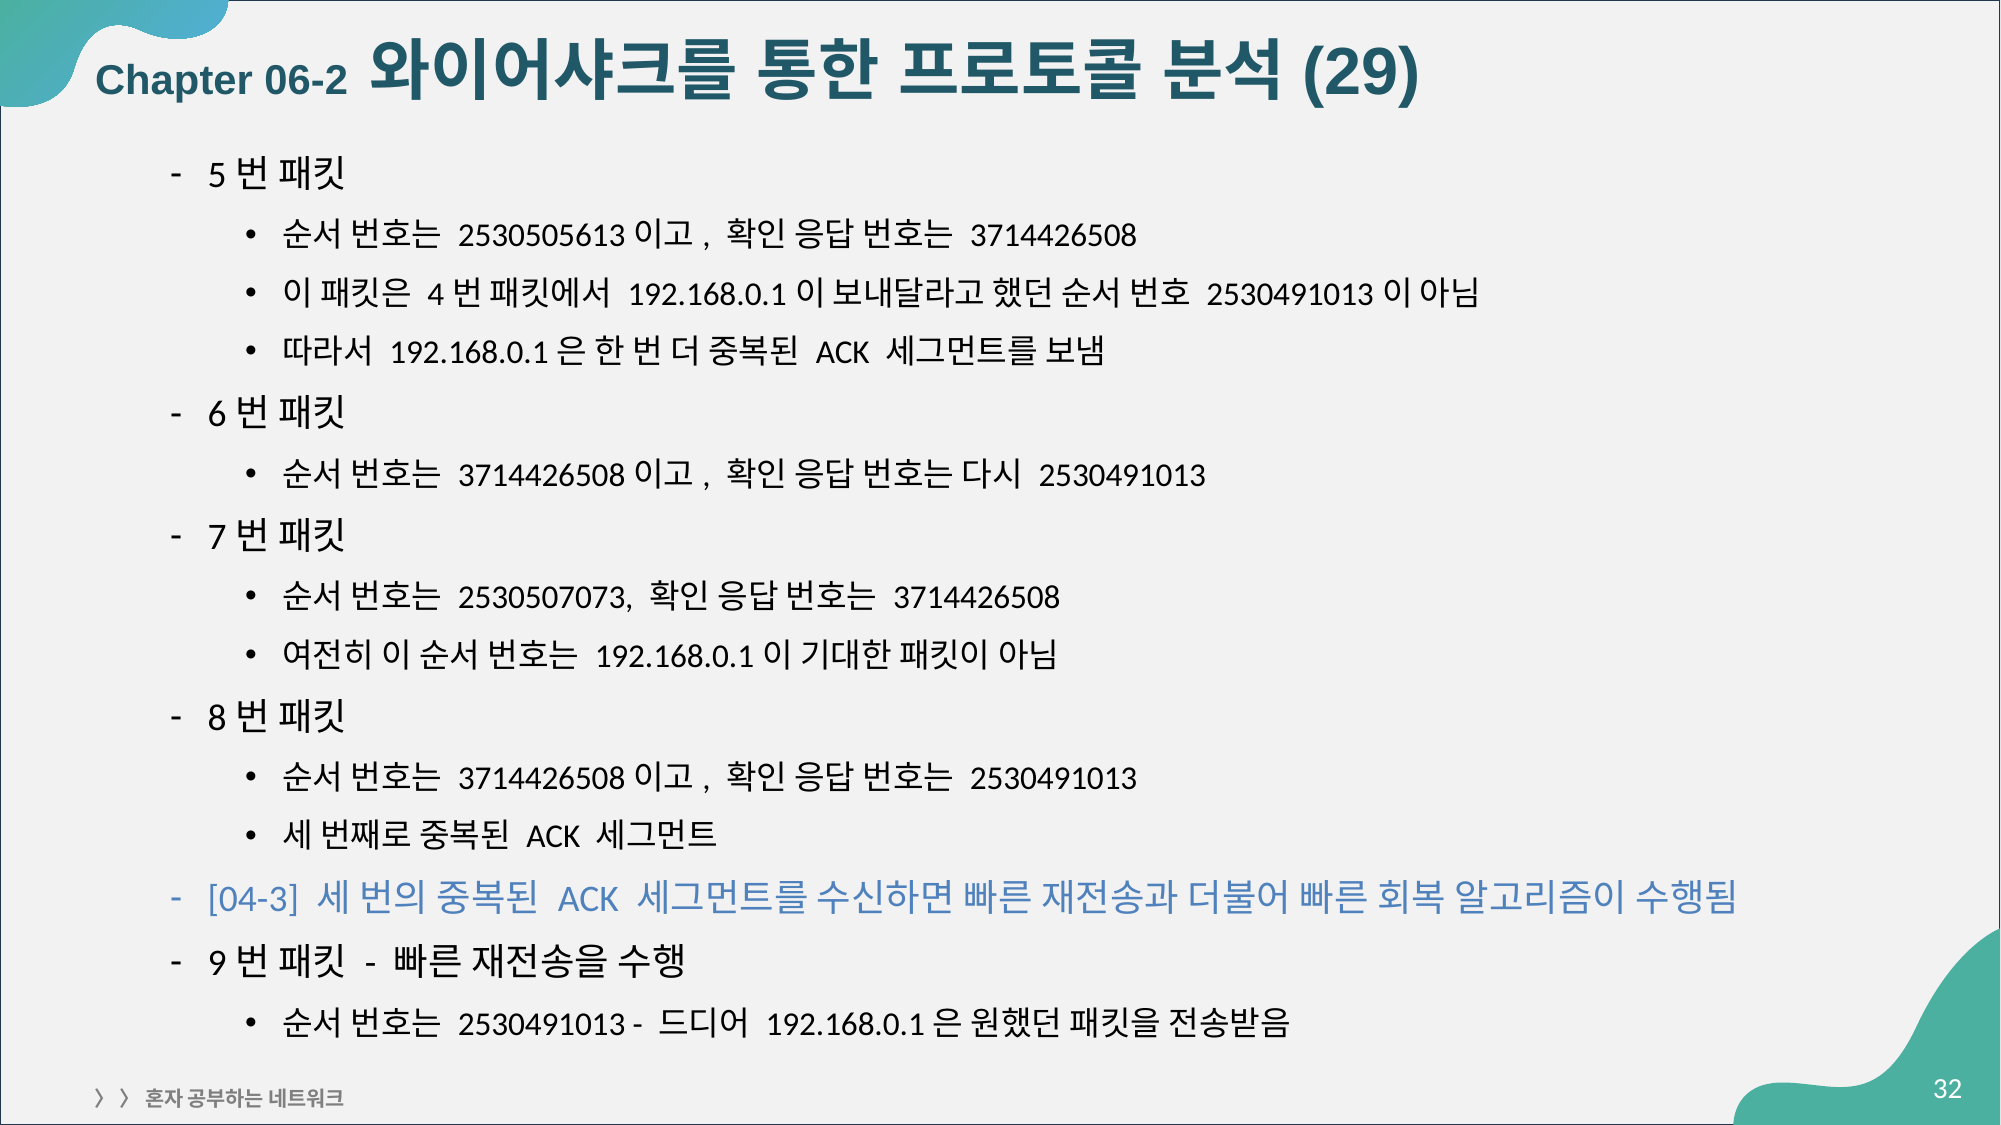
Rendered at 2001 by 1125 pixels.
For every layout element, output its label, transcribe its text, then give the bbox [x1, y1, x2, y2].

slide_number ‹#› [1917, 1061, 1984, 1122]
title Chapter 06-2 와이어샤크를 통한 프로토콜 분석(29) [79, 17, 1931, 128]
list 5번 패킷 순서 번호는 2530505613이고, 확인 응답 번호는 3714426508 이 패킷은 4번 패킷에서 192.168.0.1이 보내달라고 했던 순서 번호 2530491013이 아님 따라서 192.168.0.1은 한 번 더 중복된 ACK 세그먼트를 보냄 6번 패킷 순서 번호는 3714426508이고, 확인 응답 번호는 다시 2530491013 7번 패킷 순서 번호는 2530507073, 확인 응답 번호는 3714426508 여전히 이 순서 번호는 192.168.0.1이 기대한 패킷이 아님 8번 패킷 순서 번호는 3714426508이고, 확인 응답 번호는 2530491013 세 번째로 중복된 ACK 세그먼트 [04-3] 세 번의 중복된 ACK 세그먼트를 수신하면 빠른 재전송과 더불어 빠른 회복 알고리즘이 수행됨 9번 패킷 - 빠른 재전송을 수행 순서 번호는 2530491013 - 드디어 192.168.0.1은 원했던 패킷을 전송받음 [79, 133, 1931, 1079]
footer 〉 〉 혼자 공부하는 네트워크 [79, 1078, 755, 1114]
